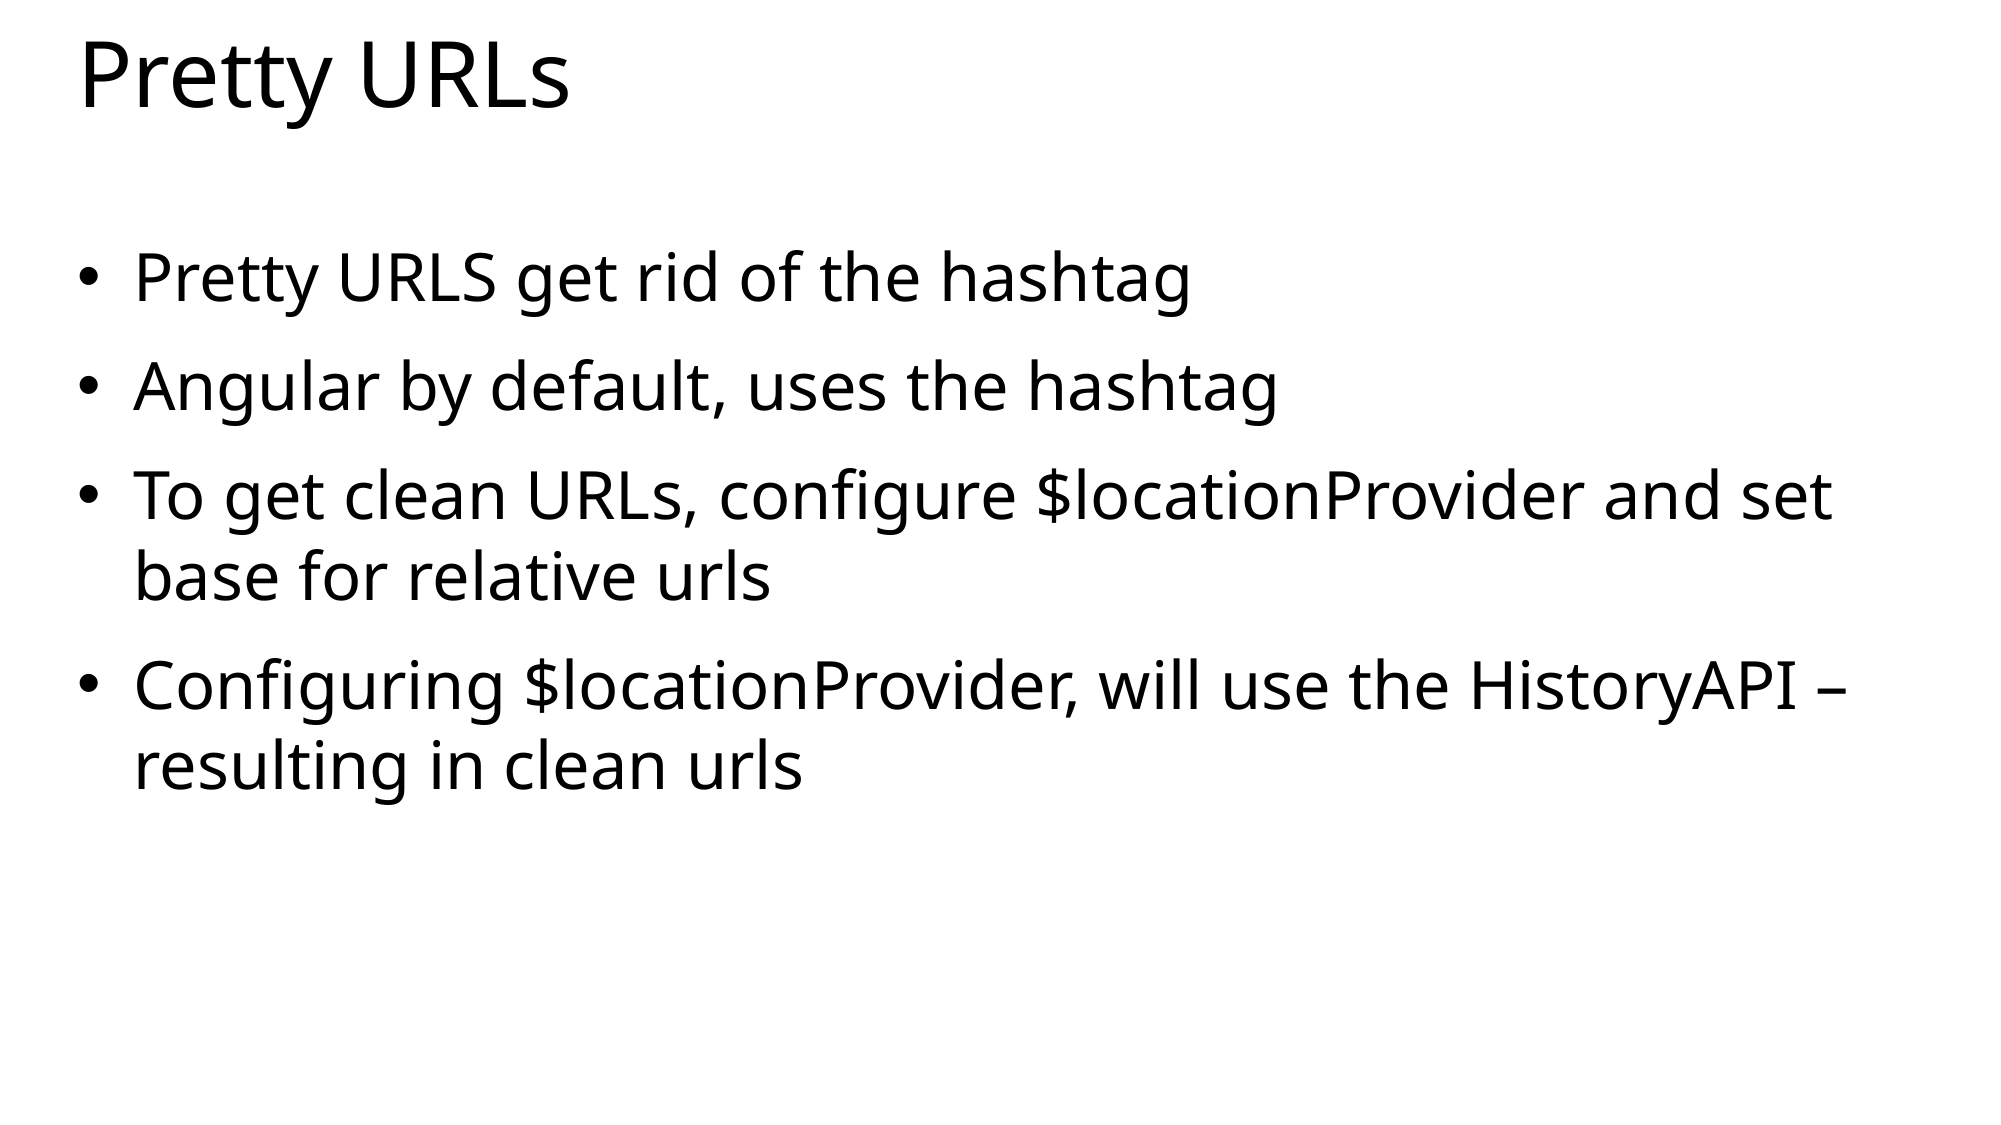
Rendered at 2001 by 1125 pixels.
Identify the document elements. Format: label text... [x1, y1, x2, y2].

title Pretty URLs [62, 29, 1953, 205]
list Pretty URLS get rid of the hashtag Angular by default, uses the hashtag To get clean URLs, configure $locationProvider and set base for relative urls Configuring $locationProvider, will use the HistoryAPI – resulting in clean urls [62, 227, 1953, 1096]
